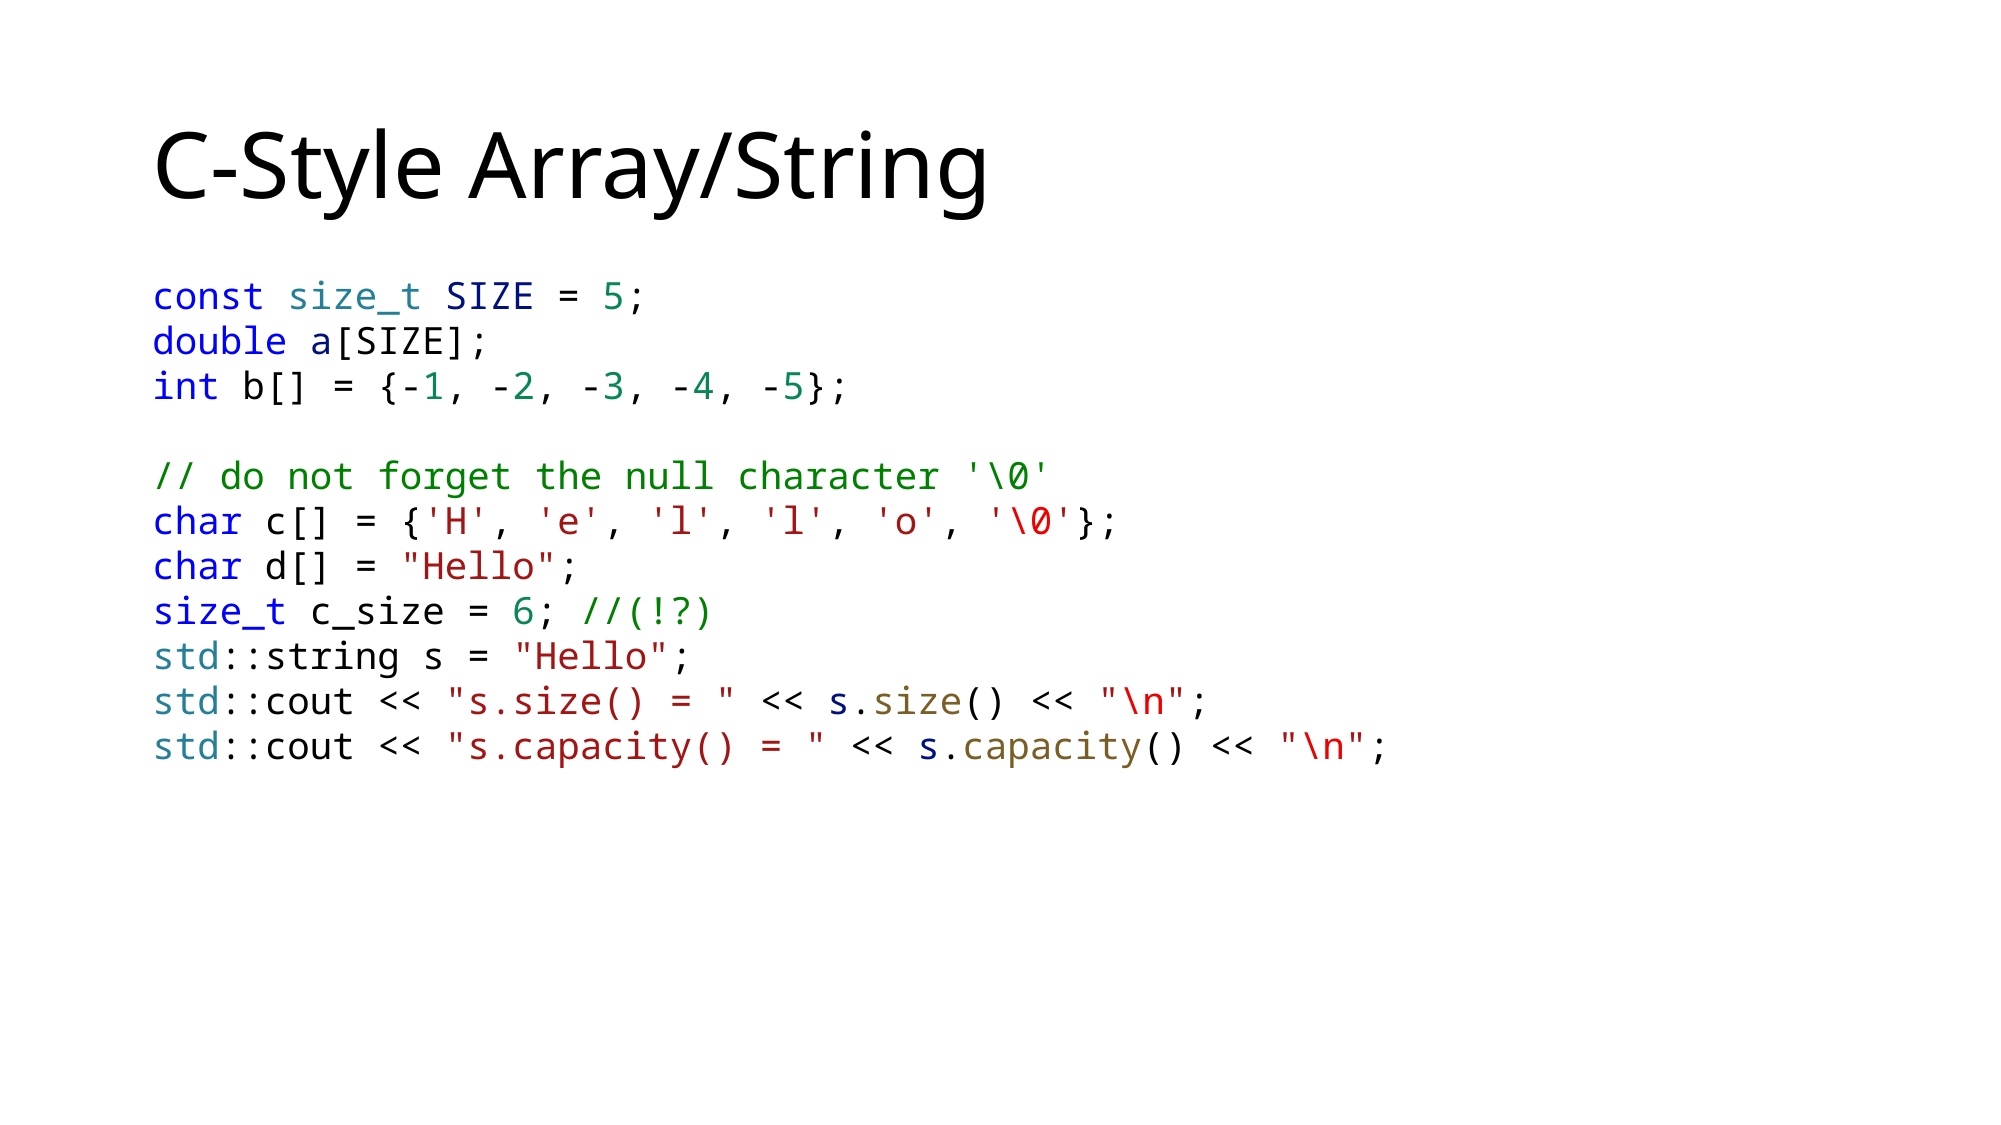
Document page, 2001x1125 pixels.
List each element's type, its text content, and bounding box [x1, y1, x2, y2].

title C-Style Array/String [137, 59, 1863, 278]
text_box const size_t SIZE = 5; double a[SIZE]; int b[] = {-1, -2, -3, -4, -5}; // do not forget the null character '\0' char c[] = {'H', 'e', 'l', 'l', 'o', '\0'}; char d[] = "Hello"; size_t c_size = 6; //(!?) std::string s = "Hello"; std::cout << "s.size() = " << s.size() << "\n"; std::cout << "s.capacity() = " << s.capacity() << "\n"; [137, 264, 1533, 775]
